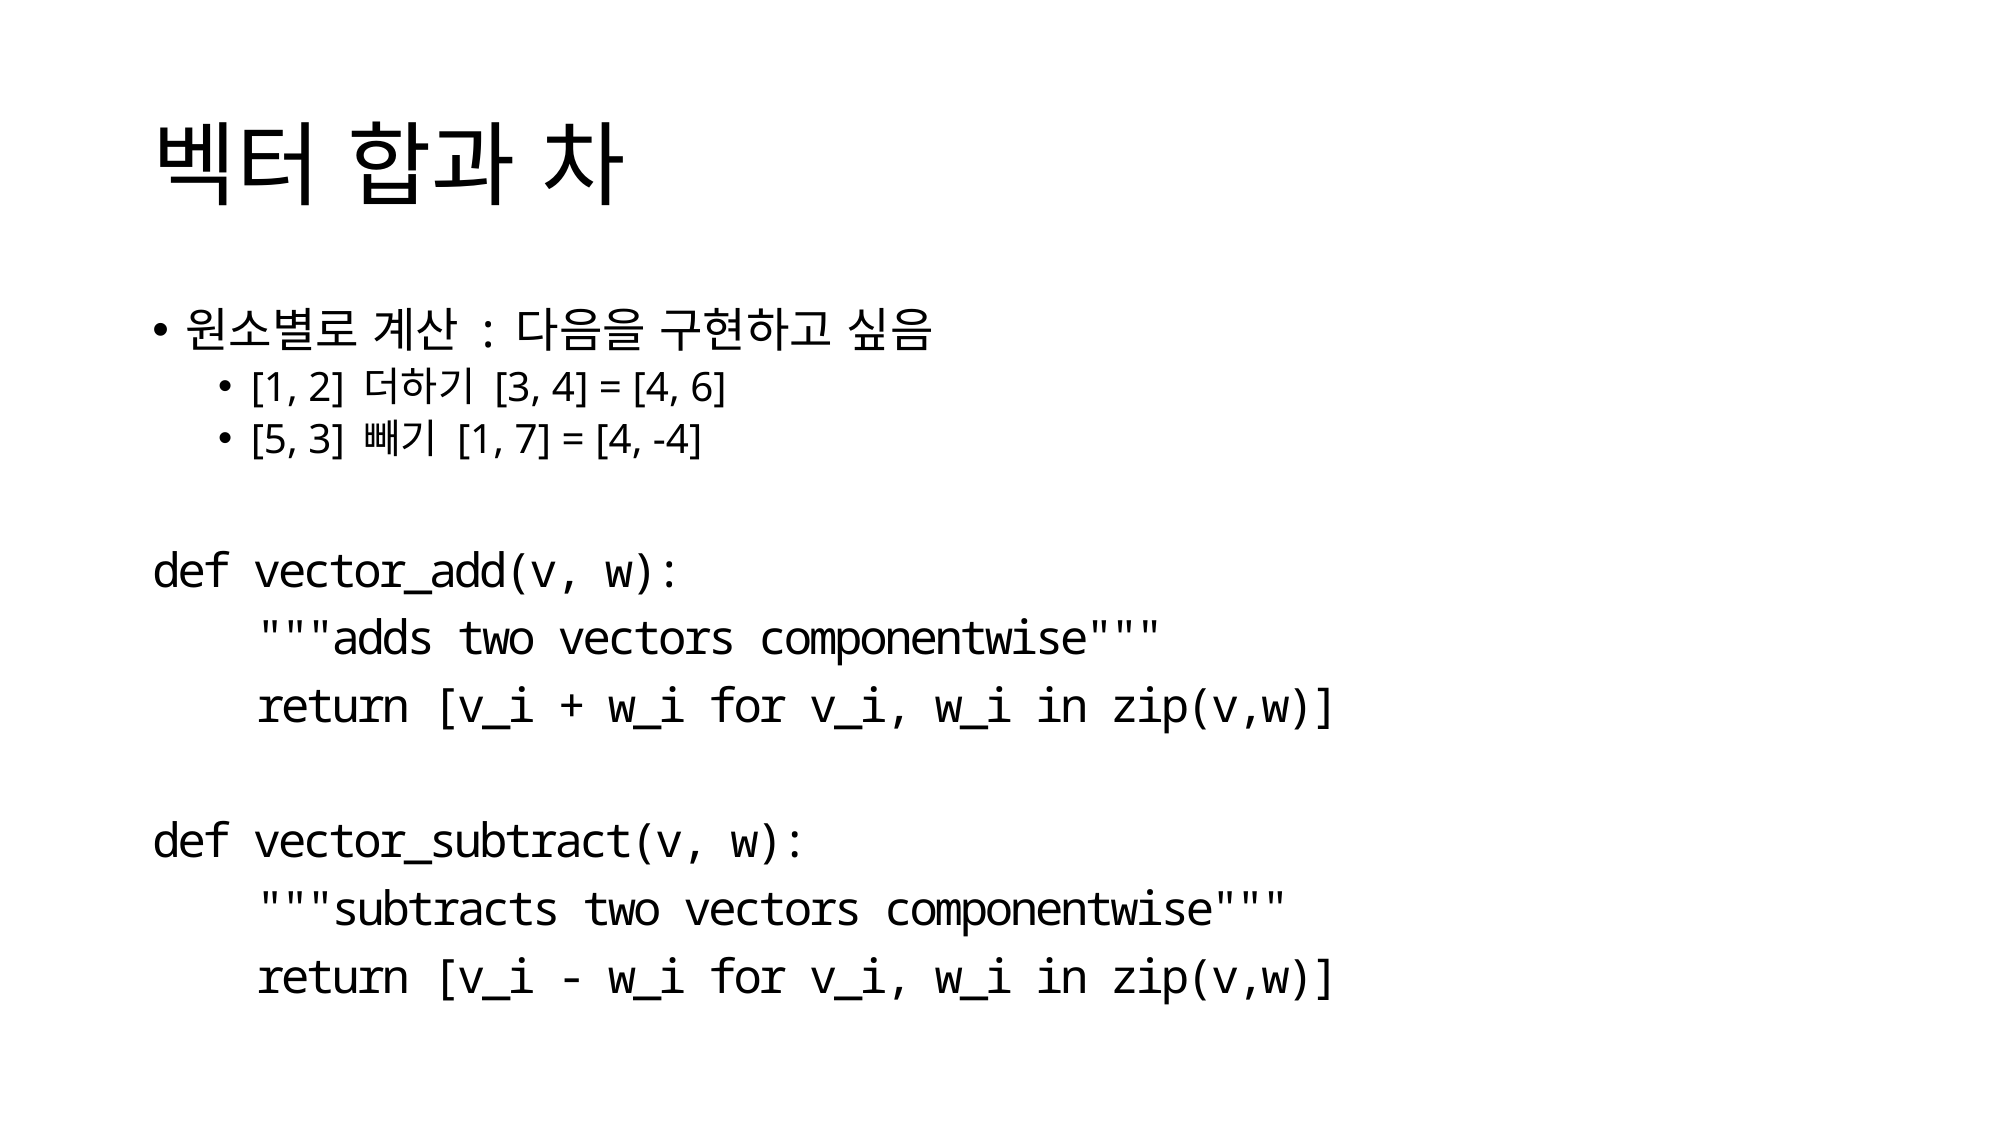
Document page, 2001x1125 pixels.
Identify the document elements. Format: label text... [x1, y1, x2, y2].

title 벡터 합과 차 [137, 59, 1863, 278]
list 원소별로 계산 : 다음을 구현하고 싶음 [1, 2] 더하기 [3, 4] = [4, 6] [5, 3] 빼기 [1, 7] = [4, -4] def vector_add(v, w): """adds two vectors componentwise""" return [v_i + w_i for v_i, w_i in zip(v,w)] def vector_subtract(v, w): """subtracts two vectors componentwise""" return [v_i - w_i for v_i, w_i in zip(v,w)] [137, 299, 1863, 1014]
